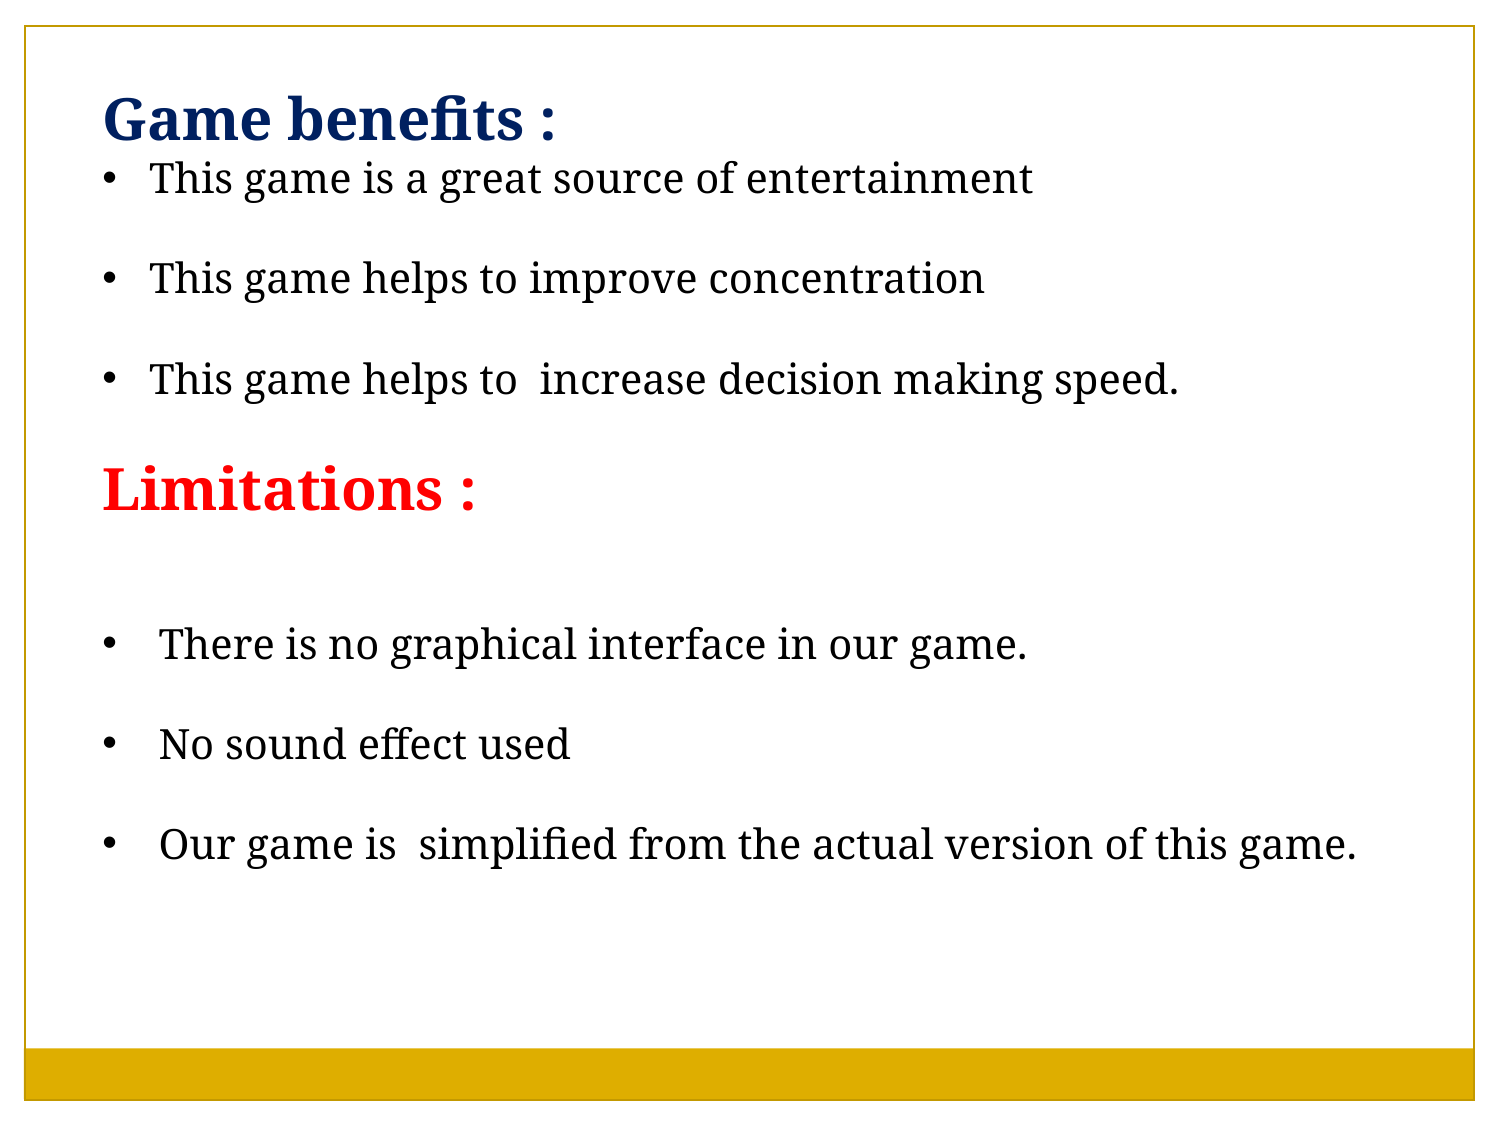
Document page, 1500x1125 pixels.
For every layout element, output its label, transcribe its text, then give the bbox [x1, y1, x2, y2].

text_box Game benefits : This game is a great source of entertainment This game helps to improve concentration This game helps to increase decision making speed. Limitations : There is no graphical interface in our game. No sound effect used Our game is simplified from the actual version of this game. [87, 74, 1450, 975]
text_box [12, 95, 87, 156]
